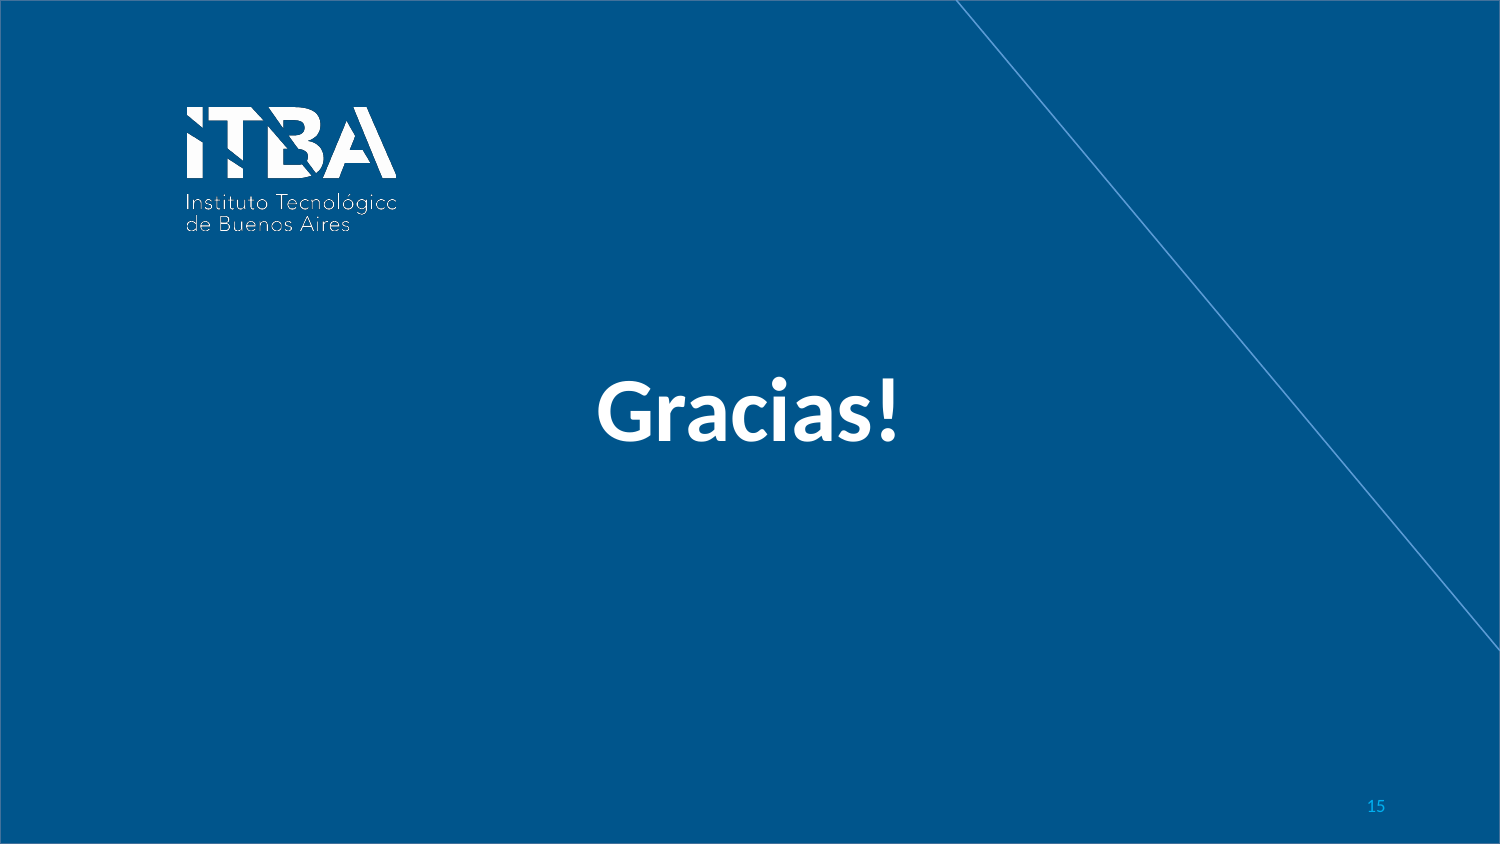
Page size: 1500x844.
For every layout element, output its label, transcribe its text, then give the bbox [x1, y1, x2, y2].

title Gracias! [112, 377, 1388, 467]
slide_number ‹#› [1059, 782, 1397, 827]
picture [187, 107, 396, 231]
